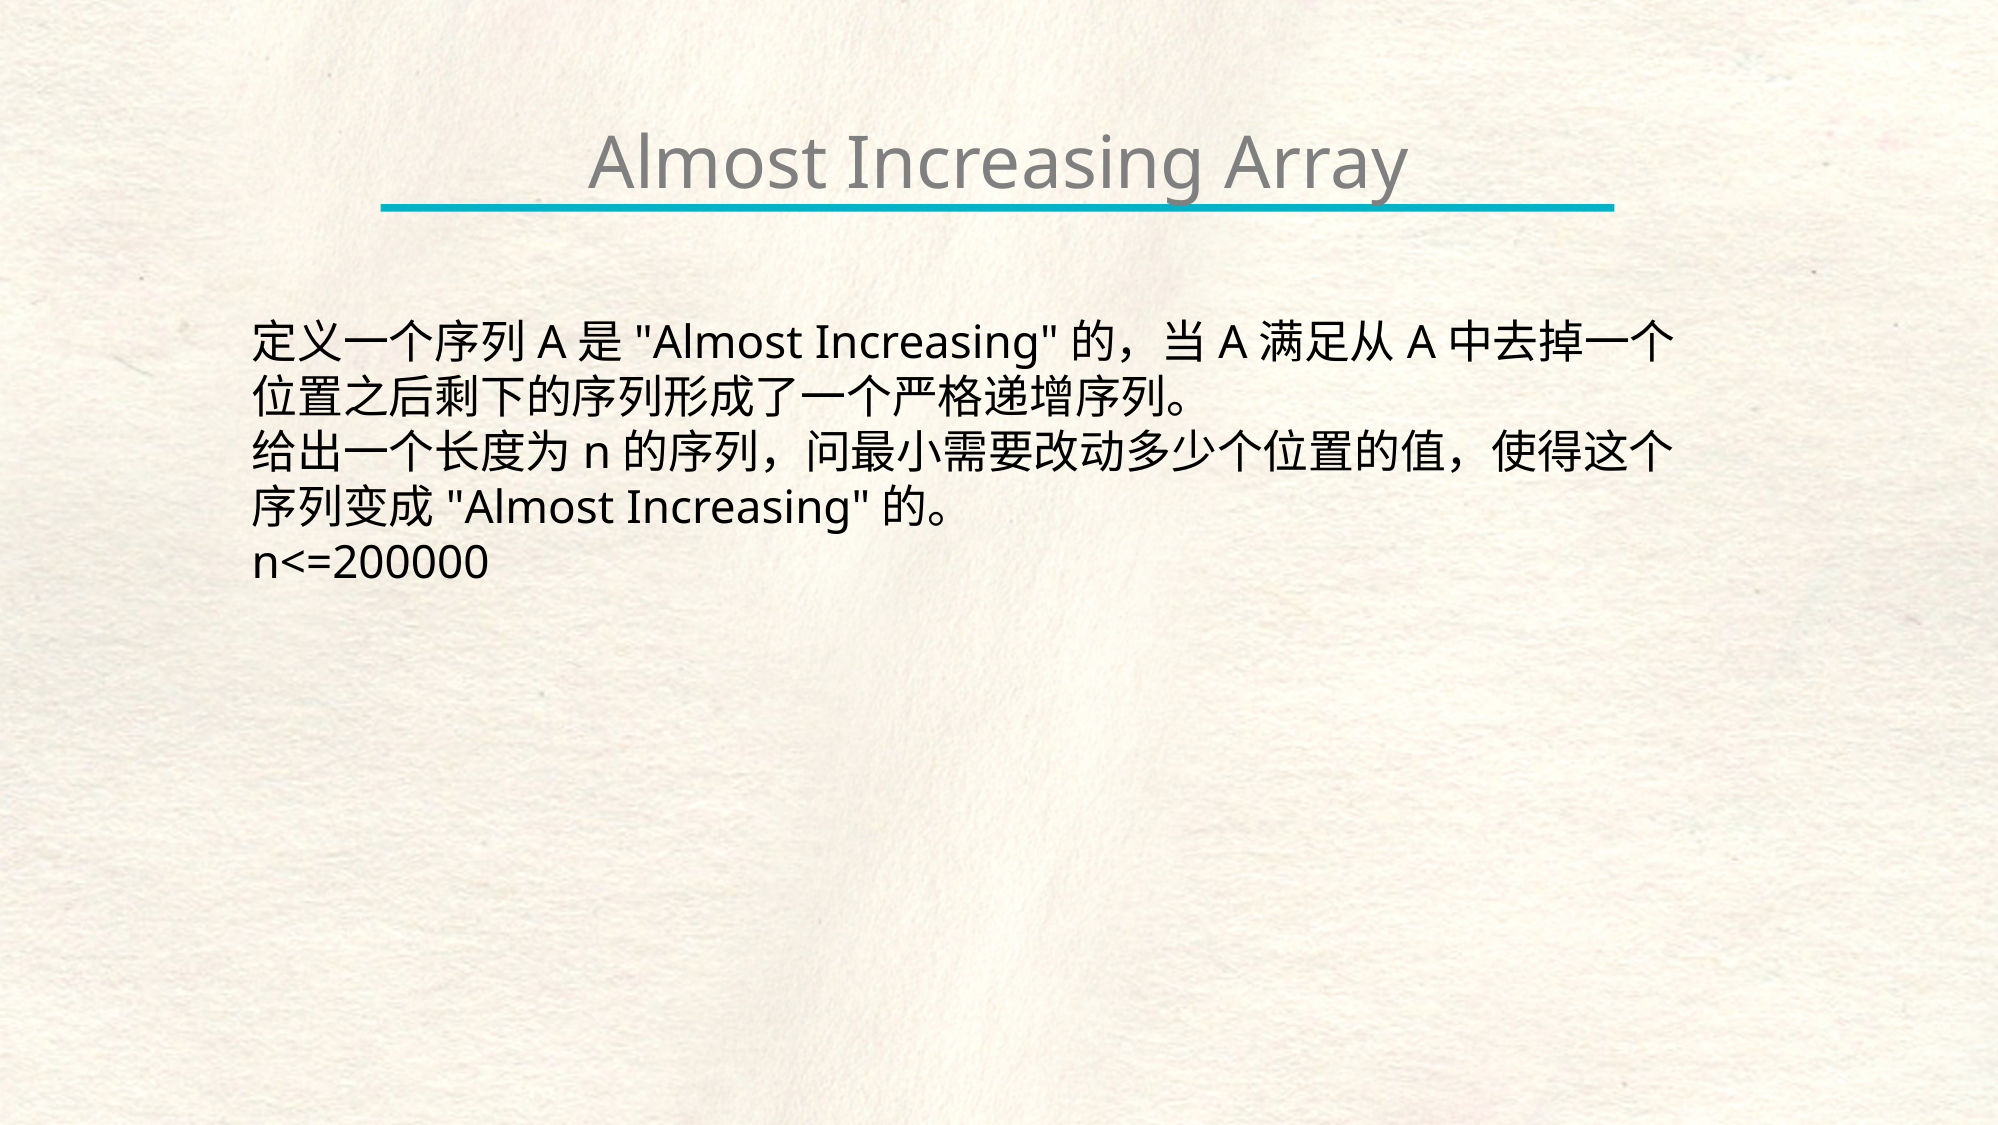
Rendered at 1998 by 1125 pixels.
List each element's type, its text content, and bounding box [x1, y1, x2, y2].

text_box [380, 108, 1615, 212]
text_box 定义一个序列A是"Almost Increasing"的，当A满足从A中去掉一个位置之后剩下的序列形成了一个严格递增序列。 给出一个长度为n的序列，问最小需要改动多少个位置的值，使得这个序列变成"Almost Increasing"的。 n<=200000 [244, 304, 1717, 595]
picture [0, 0, 1998, 1125]
